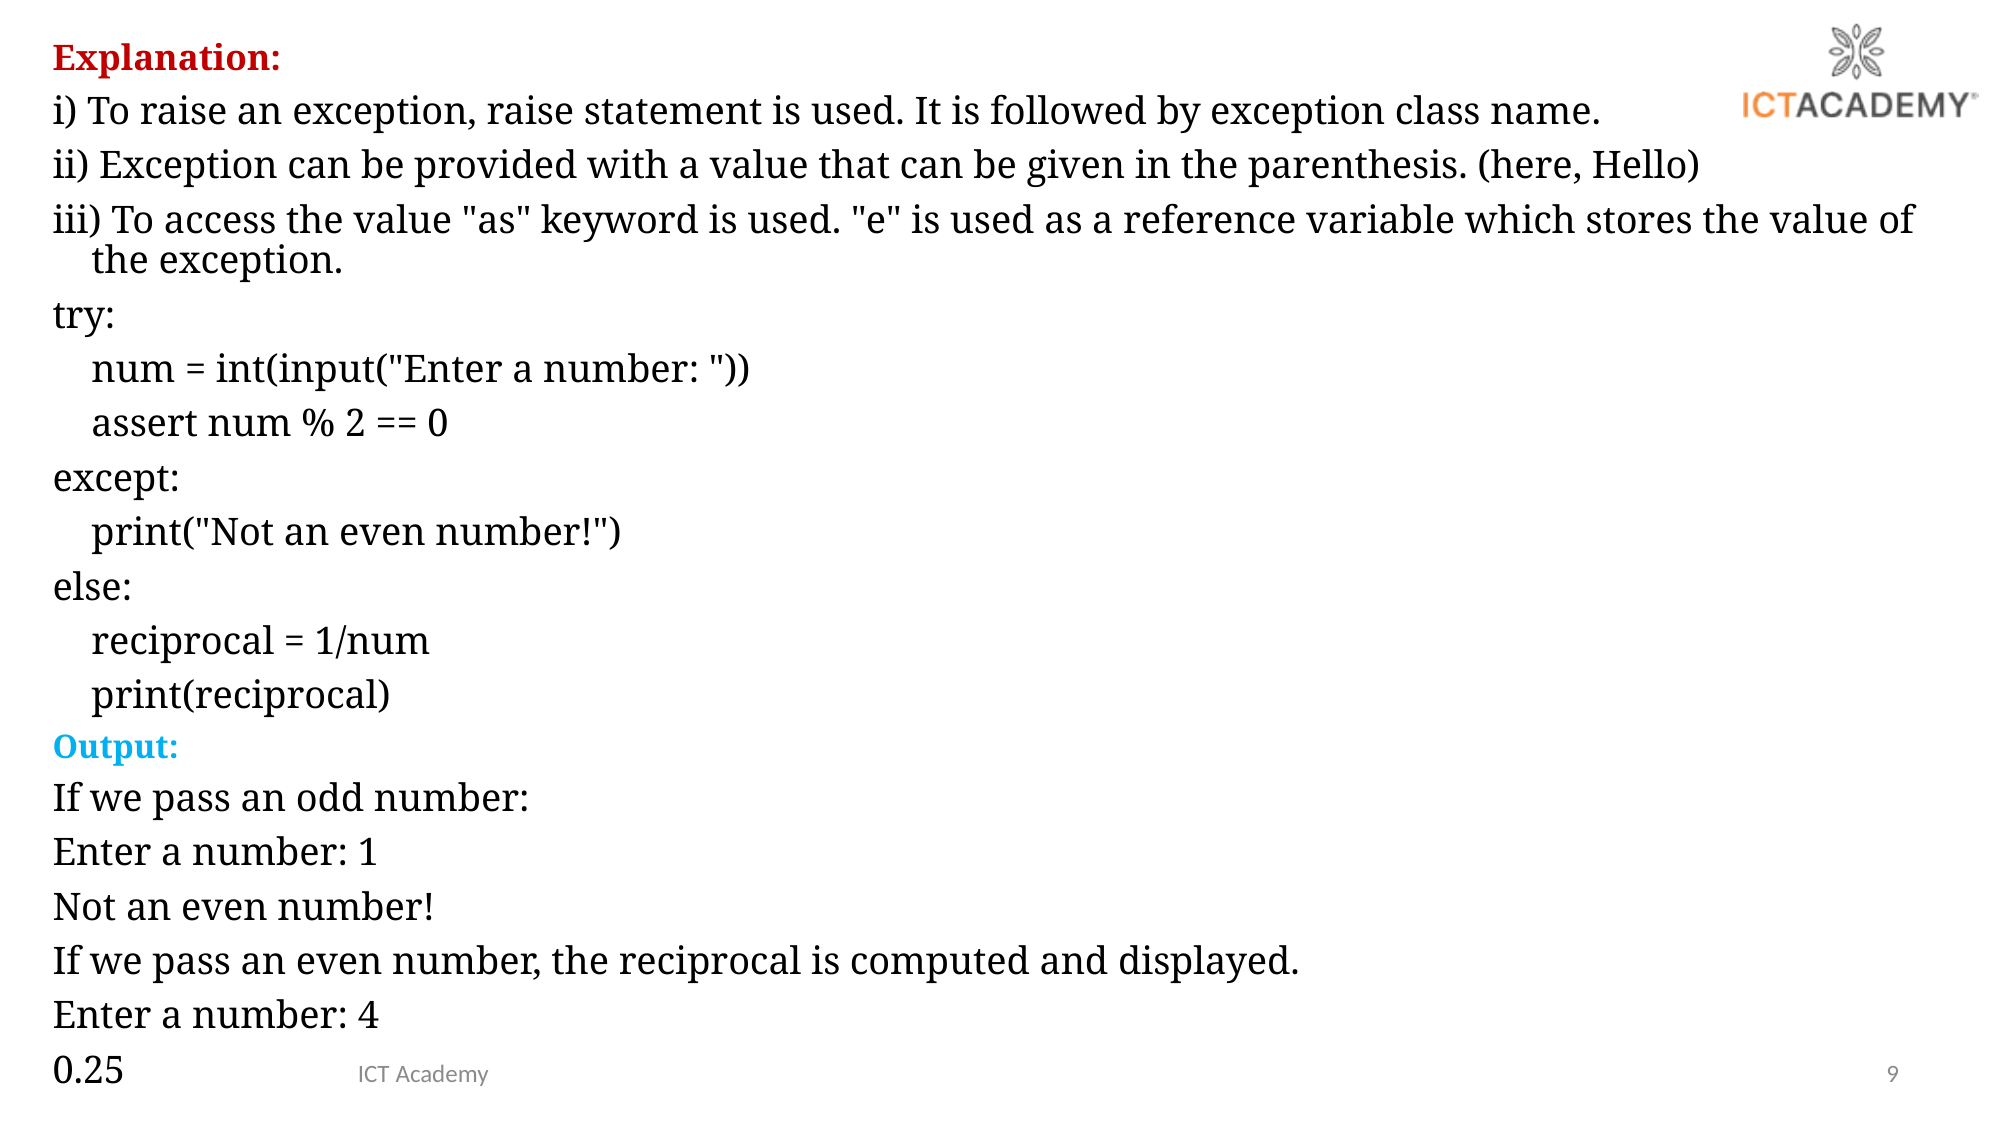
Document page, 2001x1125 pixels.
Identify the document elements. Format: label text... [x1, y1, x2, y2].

footer ICT Academy [85, 1042, 761, 1103]
picture [1743, 22, 1979, 120]
list Explanation: i) To raise an exception, raise statement is used. It is followed by exception class name. ii) Exception can be provided with a value that can be given in the parenthesis. (here, Hello) iii) To access the value "as" keyword is used. "e" is used as a reference variable which stores the value of the exception. try: num = int(input("Enter a number: ")) assert num % 2 == 0 except: print("Not an even number!") else: reciprocal = 1/num print(reciprocal) Output: If we pass an odd number: Enter a number: 1 Not an even number! If we pass an even number, the reciprocal is computed and displayed. Enter a number: 4 0.25 [37, 32, 1933, 1106]
slide_number 9 [1464, 1042, 1915, 1103]
